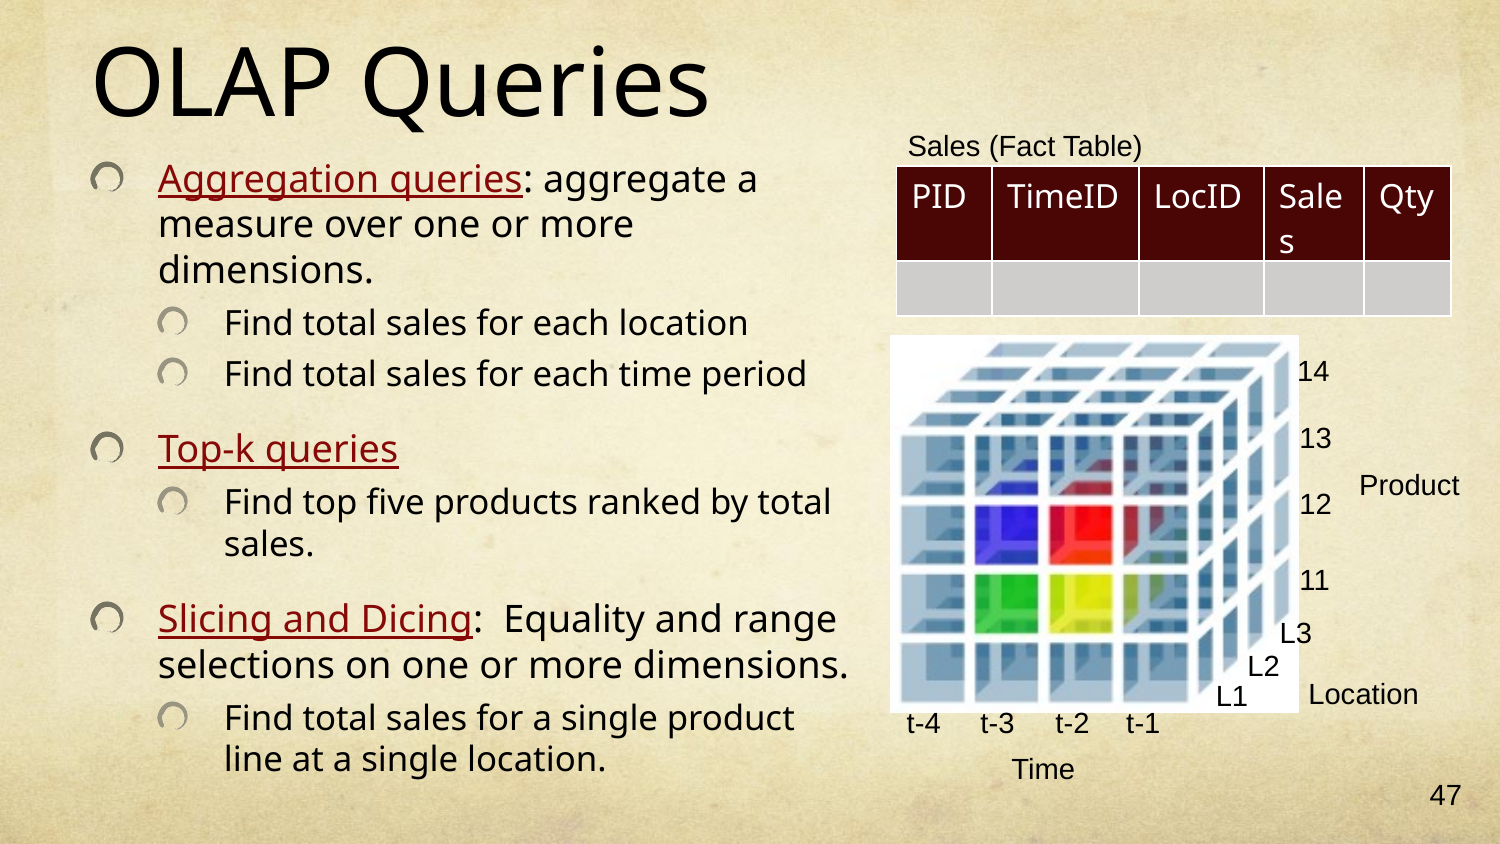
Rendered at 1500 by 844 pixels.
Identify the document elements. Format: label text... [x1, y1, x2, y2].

slide_number 47 [1233, 807, 1478, 813]
table_cell [897, 262, 991, 315]
table_header LocID [1140, 167, 1263, 260]
list Aggregation queries: aggregate a measure over one or more dimensions. Find total sales for each location Find total sales for each time period Top-k queries Find top five products ranked by total sales. Slicing and Dicing: Equality and range selections on one or more dimensions. Find total sales for a single product line at a single location. [75, 146, 872, 813]
table_header Sales [1265, 167, 1363, 260]
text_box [889, 335, 1477, 790]
table_cell [993, 262, 1138, 315]
title OLAP Queries [75, 33, 1425, 122]
text_box Sales (Fact Table) [892, 119, 1158, 170]
table_header PID [897, 170, 991, 260]
table_header TimeID [993, 170, 1138, 260]
table_header Qty [1365, 167, 1450, 260]
table_cell [1140, 262, 1263, 315]
table_cell [1365, 262, 1450, 315]
table_cell [1265, 262, 1363, 315]
picture [0, 0, 1500, 844]
